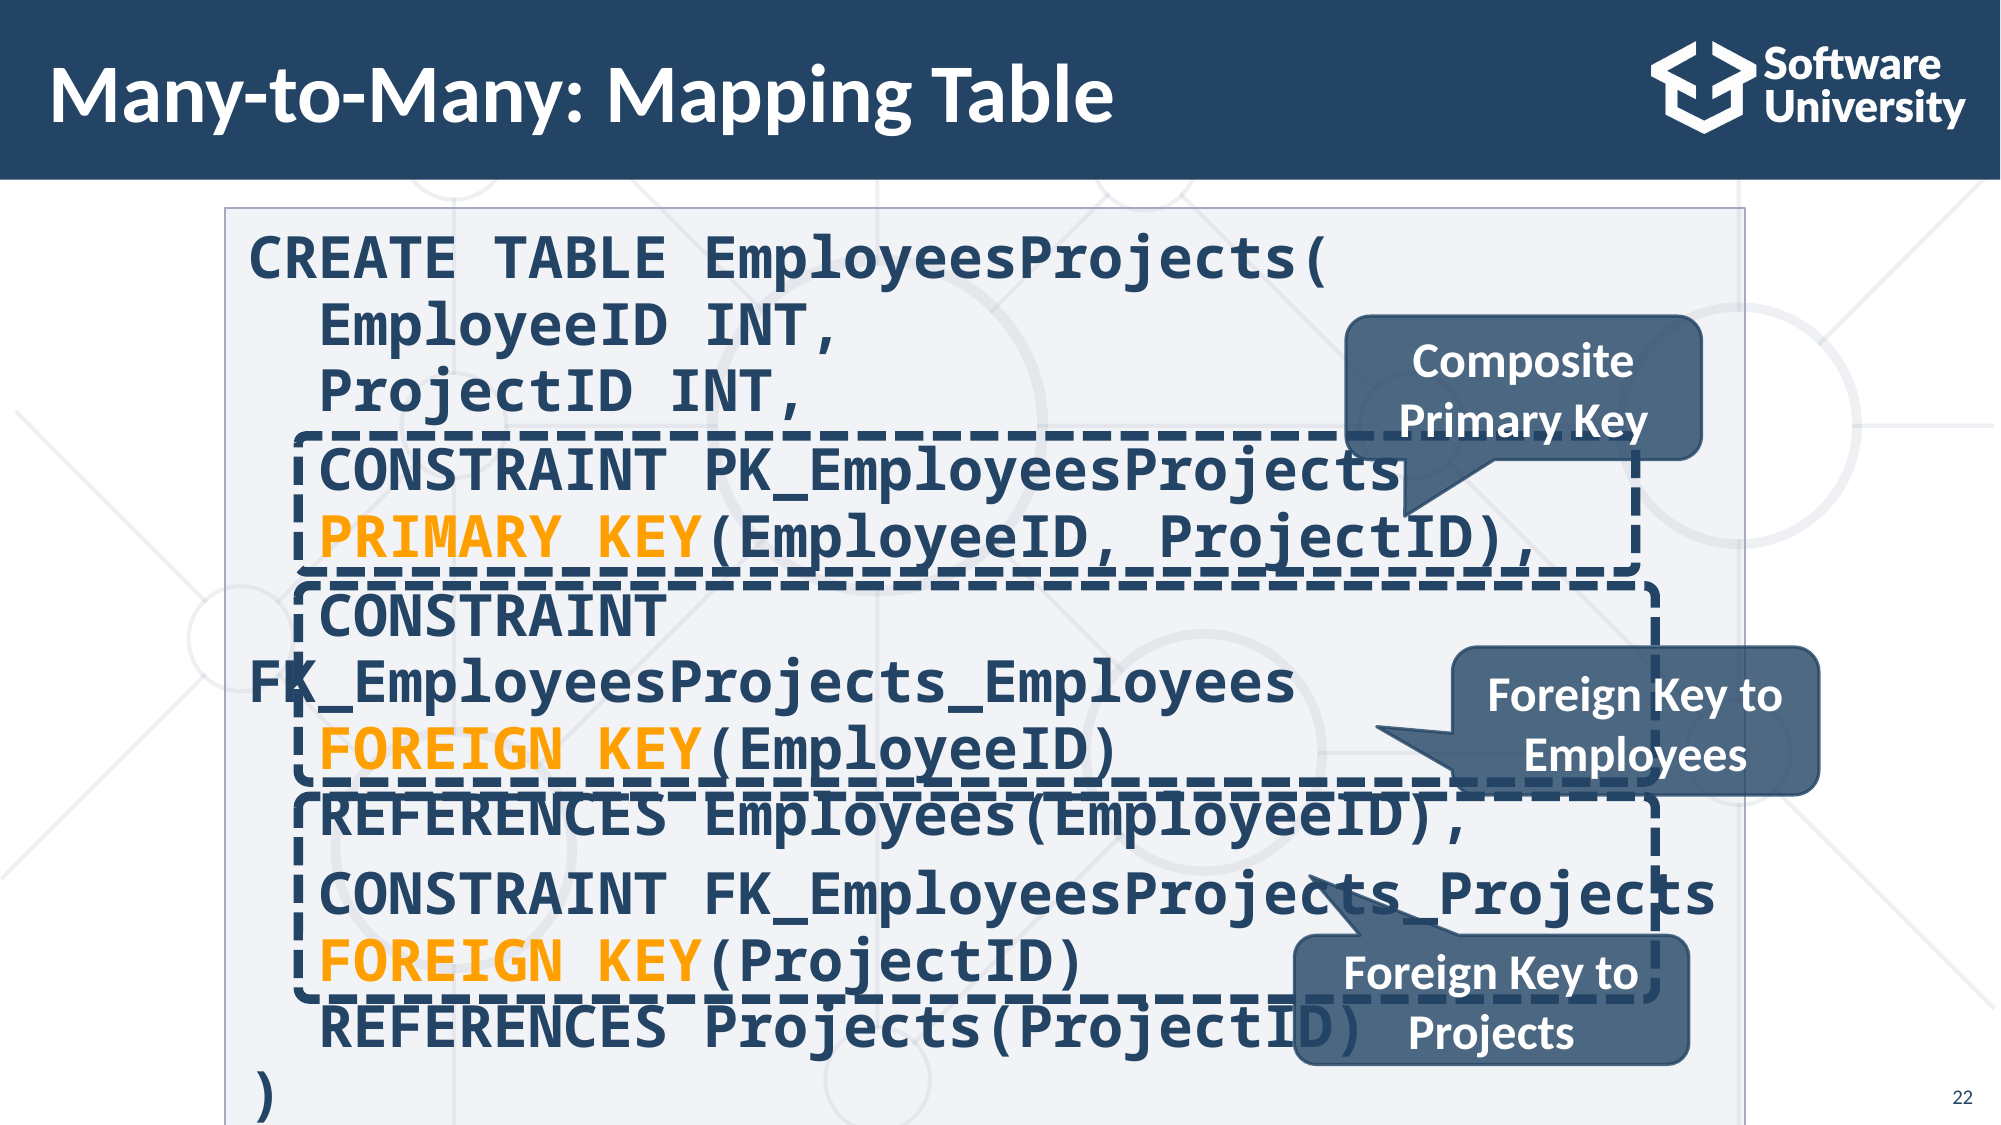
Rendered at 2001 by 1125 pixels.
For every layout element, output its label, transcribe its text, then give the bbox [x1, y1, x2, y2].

text_box [296, 794, 1658, 1002]
text_box [296, 433, 1638, 574]
slide_number 22 [1927, 1067, 1989, 1117]
text_box [296, 583, 1658, 785]
text_box Foreign Key to Projects [1292, 873, 1692, 1067]
text_box Foreign Key to Employees [1374, 644, 1822, 798]
text_box CREATE TABLE EmployeesProjects( EmployeeID INT, ProjectID INT, CONSTRAINT PK_EmployeesProjects PRIMARY KEY(EmployeeID, ProjectID), CONSTRAINT FK_EmployeesProjects_Employees FOREIGN KEY(EmployeeID) REFERENCES Employees(EmployeeID), CONSTRAINT FK_EmployeesProjects_Projects FOREIGN KEY(ProjectID) REFERENCES Projects(ProjectID) ) [224, 208, 1746, 1125]
picture [1651, 41, 1966, 134]
title Many-to-Many: Mapping Table [31, 16, 1625, 162]
text_box Composite Primary Key [1343, 313, 1704, 519]
